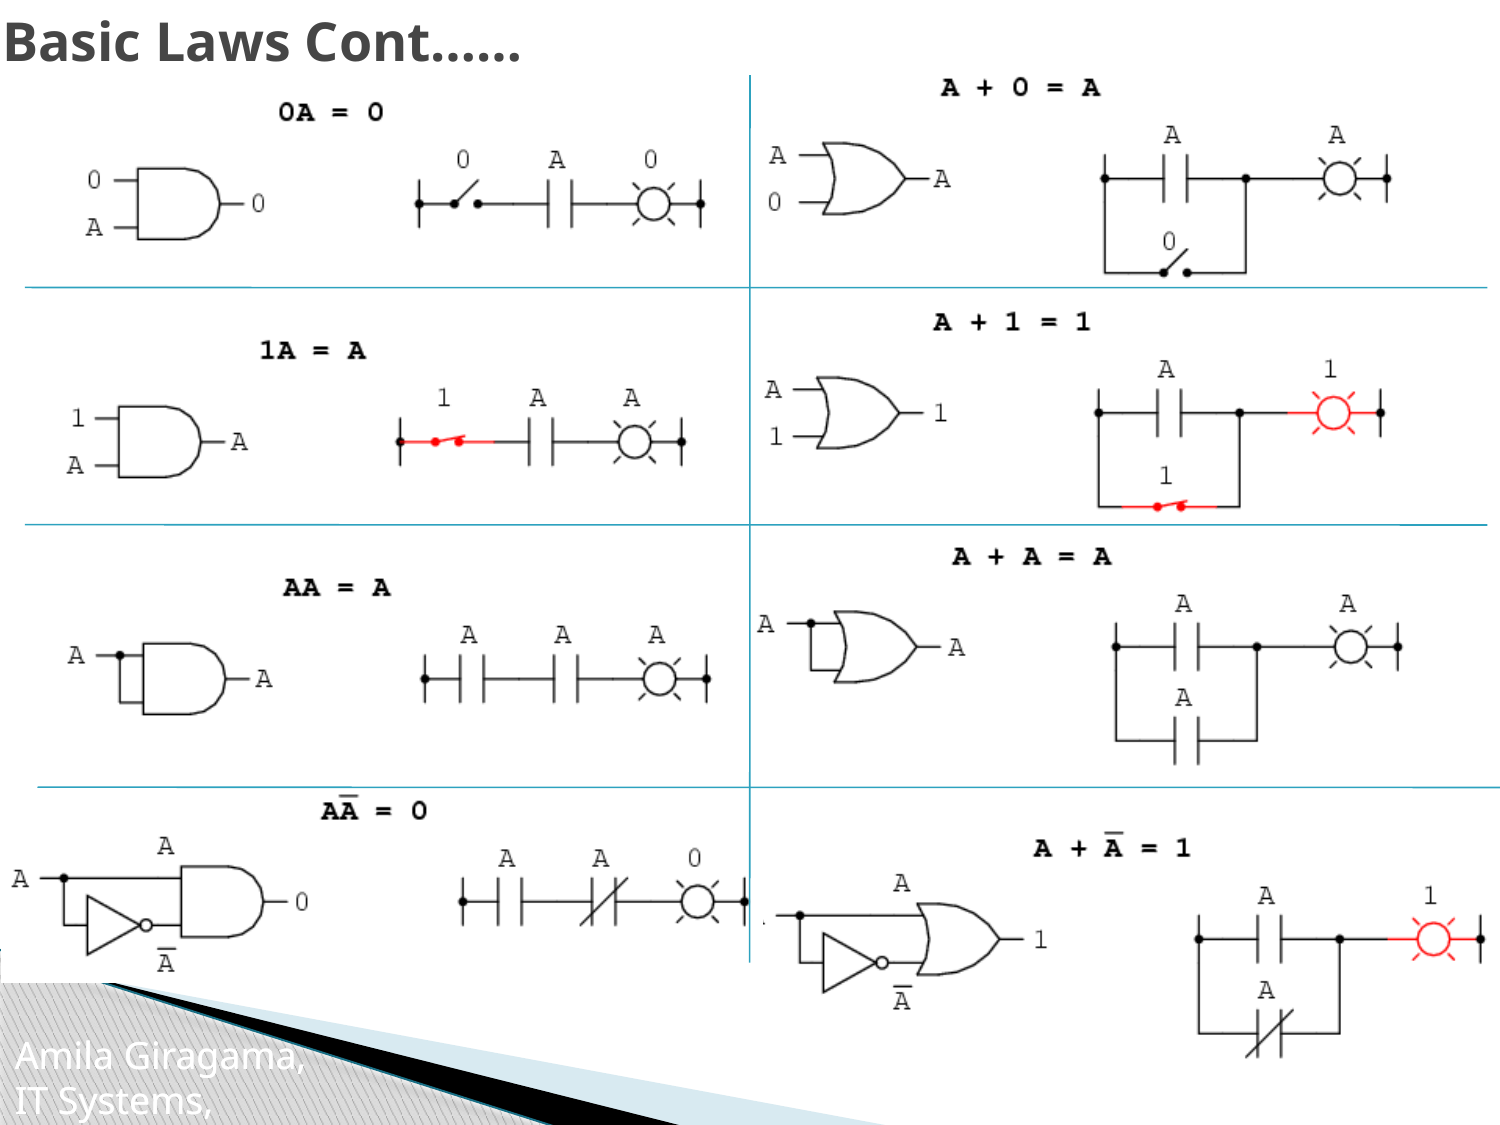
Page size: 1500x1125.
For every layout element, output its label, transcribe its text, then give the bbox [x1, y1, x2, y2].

picture [754, 301, 1399, 524]
picture [748, 537, 1410, 776]
picture [1, 787, 1499, 1068]
picture [56, 330, 701, 488]
title Basic Laws Cont…… [0, 0, 1338, 80]
picture [74, 93, 719, 251]
picture [760, 68, 1399, 287]
picture [57, 568, 726, 726]
